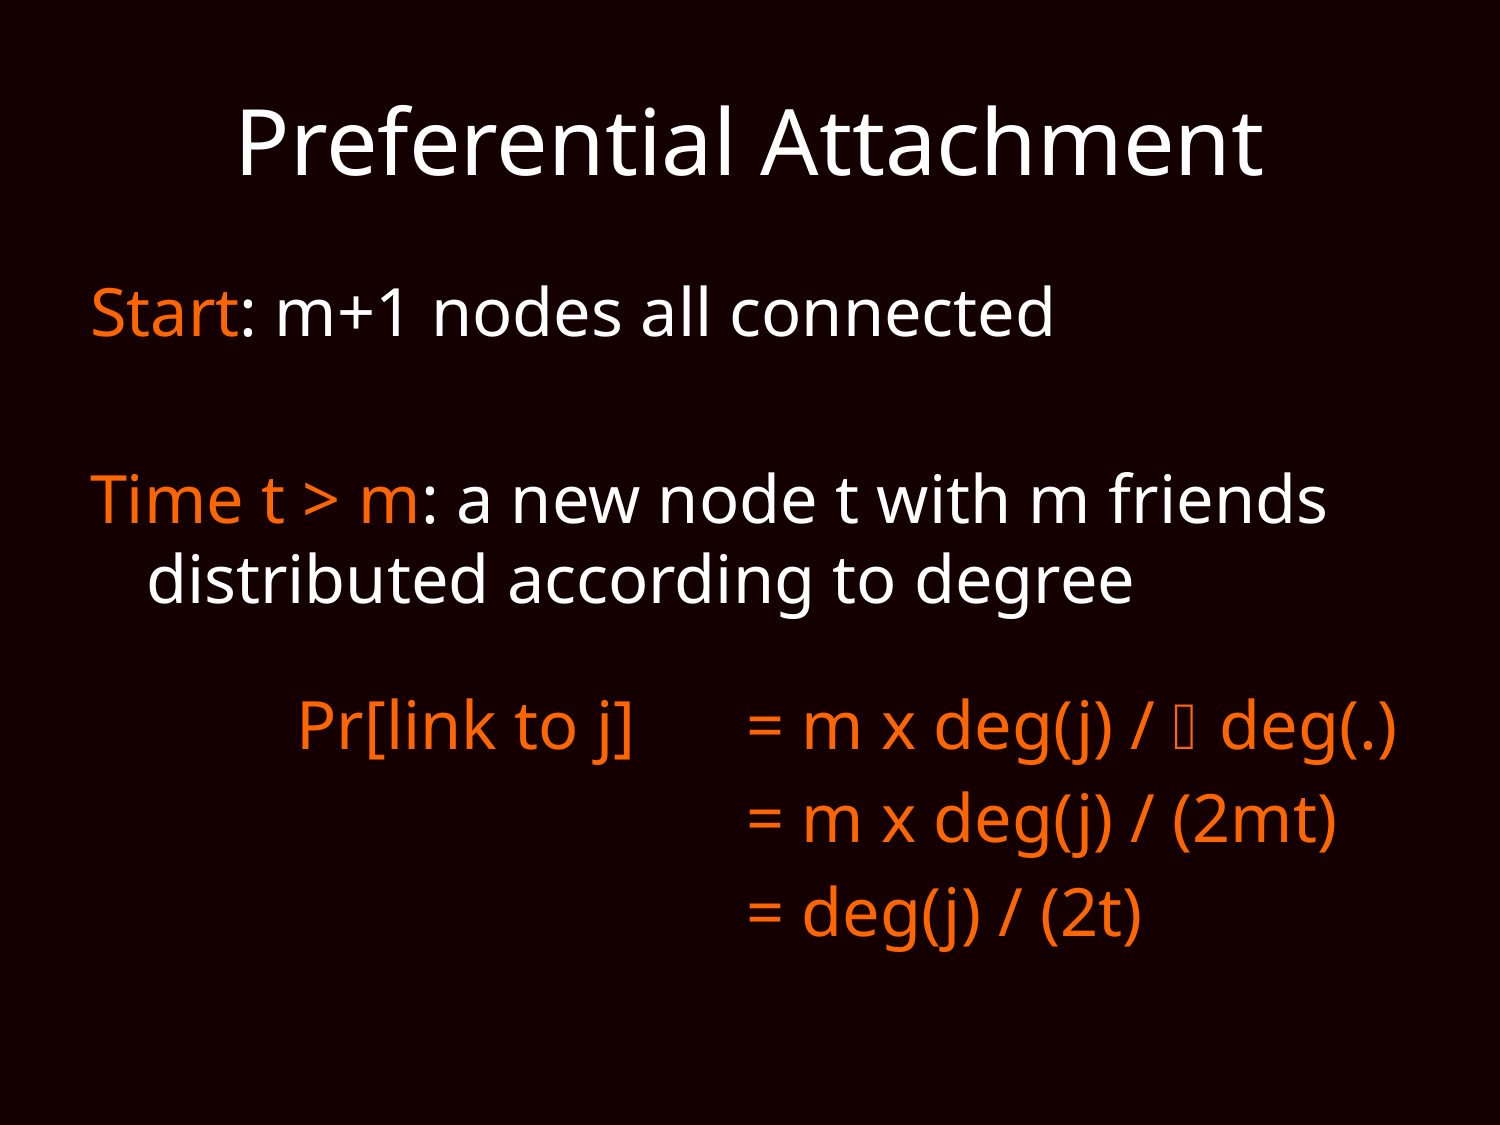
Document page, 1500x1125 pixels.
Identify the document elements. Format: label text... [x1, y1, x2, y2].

title Preferential Attachment [75, 45, 1425, 233]
list Start: m+1 nodes all connected Time t > m: a new node t with m friends distributed according to degree Pr[link to j] = m x deg(j) / deg(.) = m x deg(j) / (2mt) = deg(j) / (2t) [75, 262, 1425, 1005]
